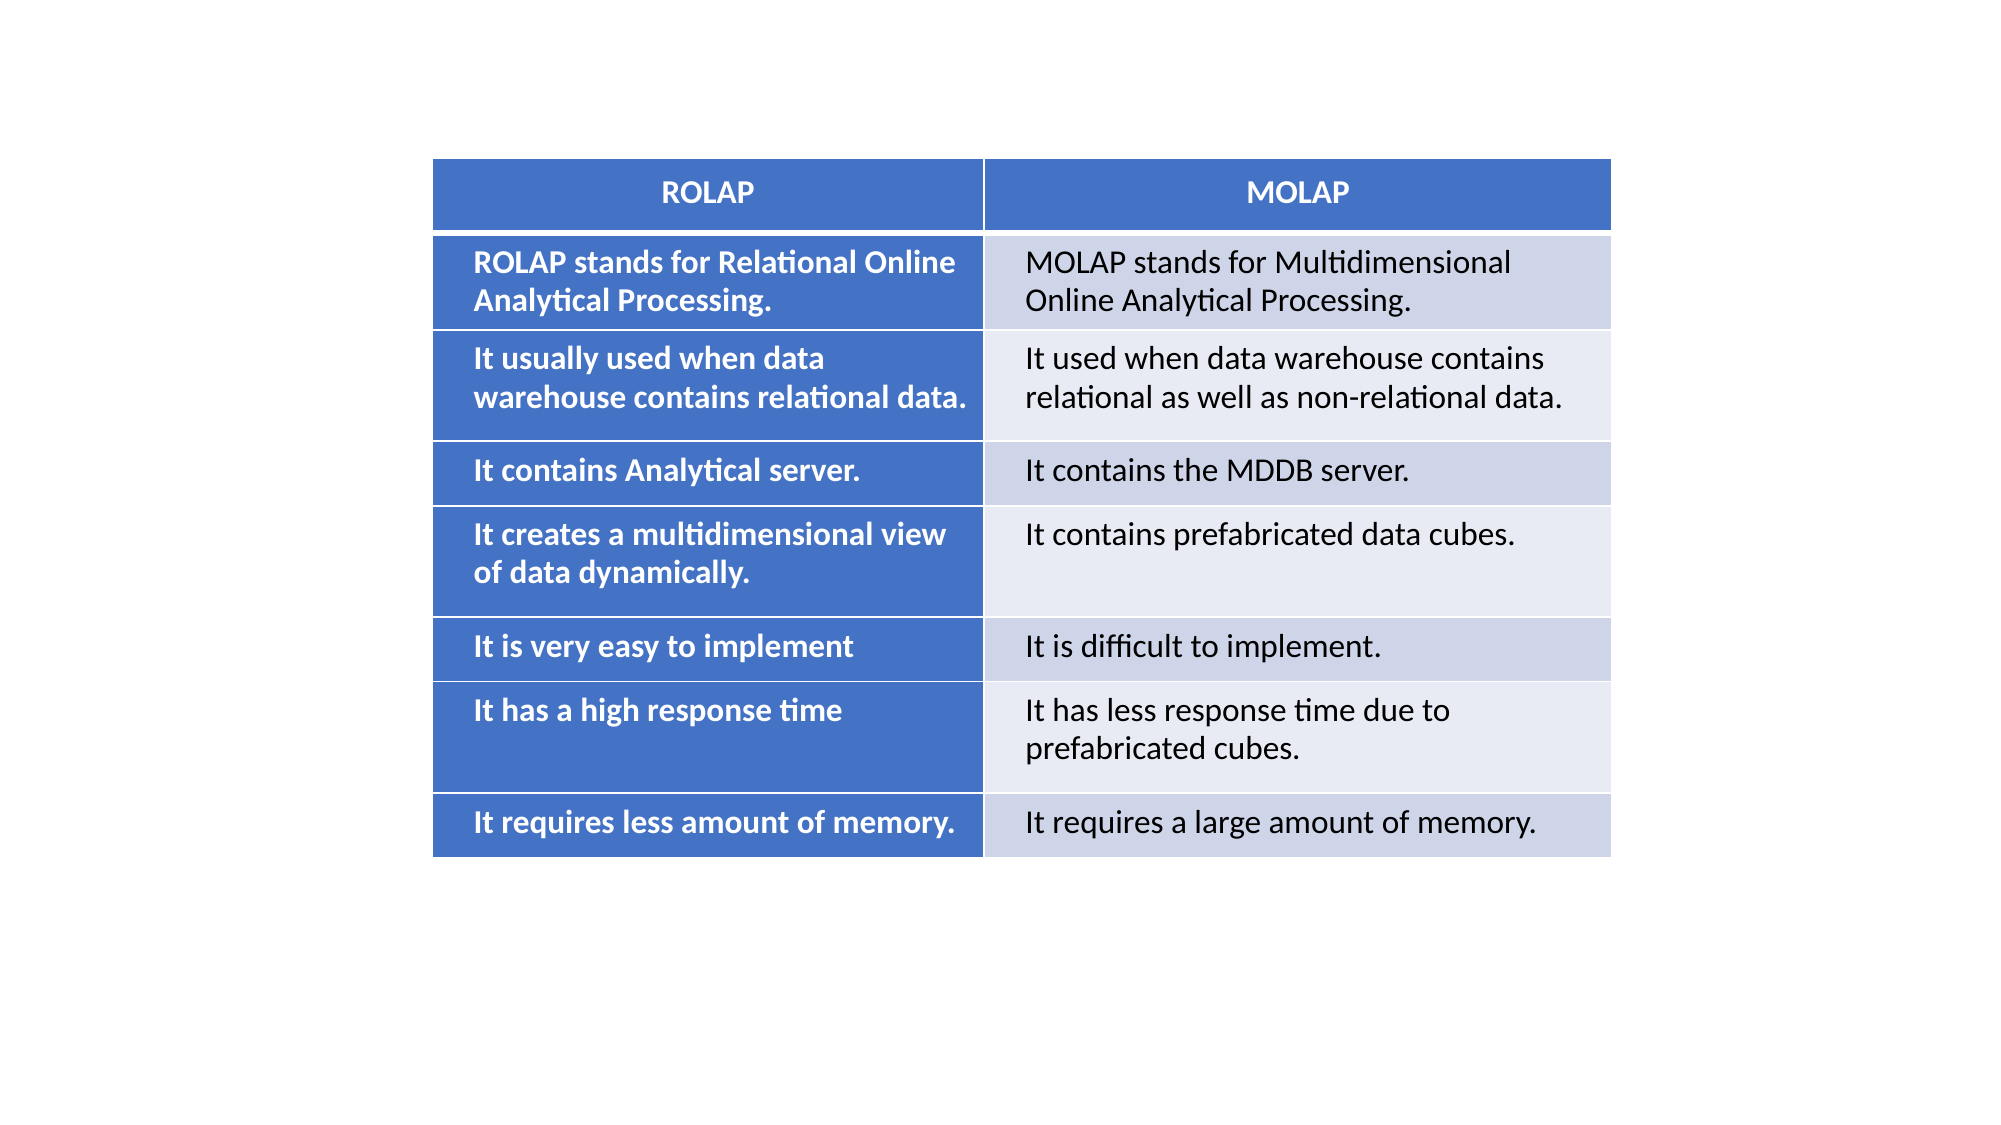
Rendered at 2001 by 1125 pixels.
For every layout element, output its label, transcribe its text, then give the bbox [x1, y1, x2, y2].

table_cell It requires less amount of memory. [433, 794, 983, 857]
table_cell It used when data warehouse contains relational as well as non-relational data. [985, 331, 1611, 440]
table_cell It is very easy to implement [433, 618, 983, 681]
table_cell It is difficult to implement. [985, 618, 1611, 681]
table_cell It has a high response time [433, 682, 983, 792]
table_cell It contains Analytical server. [433, 442, 983, 505]
table_header MOLAP [985, 159, 1611, 230]
table_cell It creates a multidimensional view of data dynamically. [433, 507, 983, 616]
table_cell It contains prefabricated data cubes. [985, 507, 1611, 616]
table_cell It has less response time due to prefabricated cubes. [985, 682, 1611, 792]
table_cell MOLAP stands for Multidimensional Online Analytical Processing. [985, 236, 1611, 329]
table_cell It usually used when data warehouse contains relational data. [433, 331, 983, 440]
table_cell ROLAP stands for Relational Online Analytical Processing. [433, 236, 983, 329]
table_cell It requires a large amount of memory. [985, 794, 1611, 857]
table_header ROLAP [433, 159, 983, 230]
table_cell It contains the MDDB server. [985, 442, 1611, 505]
